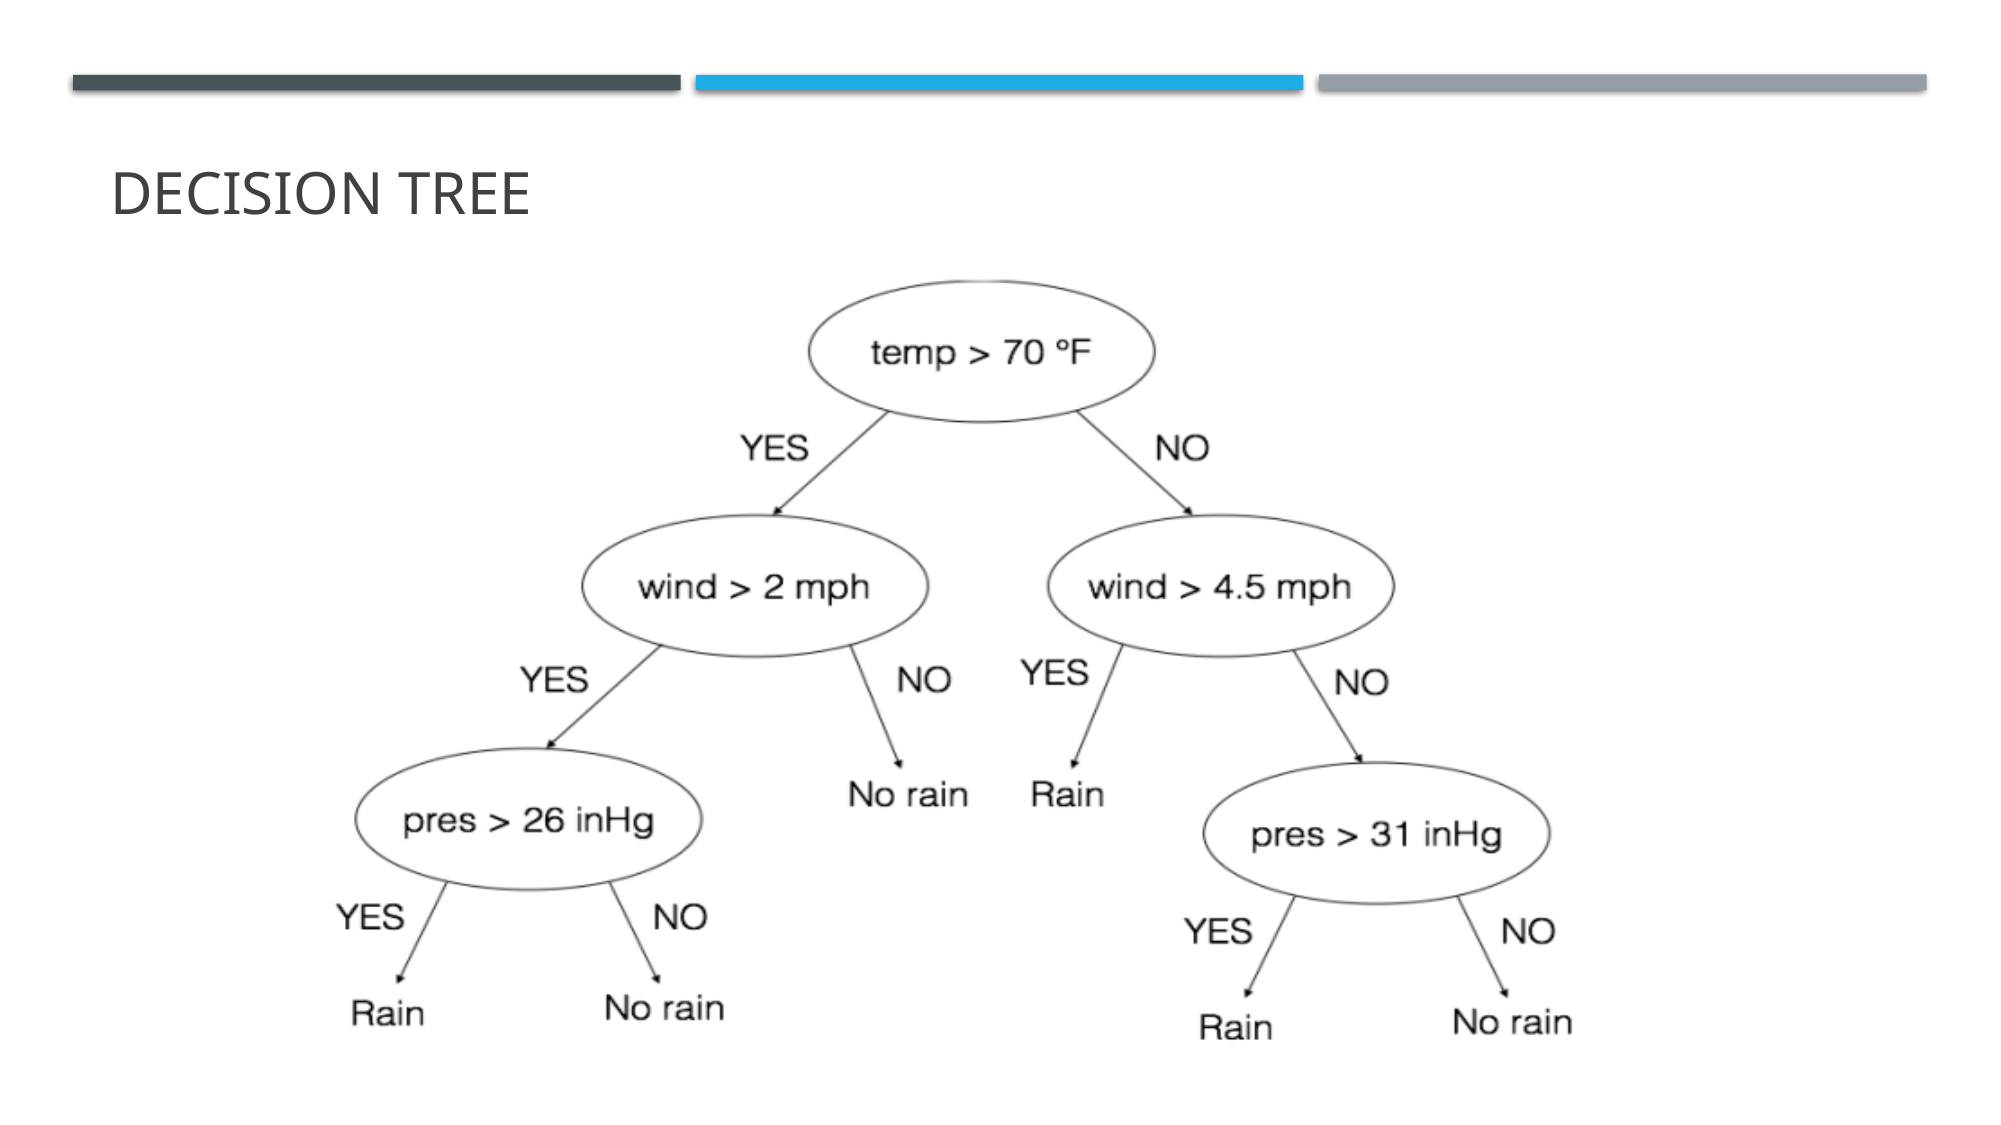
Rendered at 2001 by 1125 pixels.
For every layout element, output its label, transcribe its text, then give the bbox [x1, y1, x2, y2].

title Decision tree [95, 115, 1905, 234]
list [271, 233, 1656, 1095]
